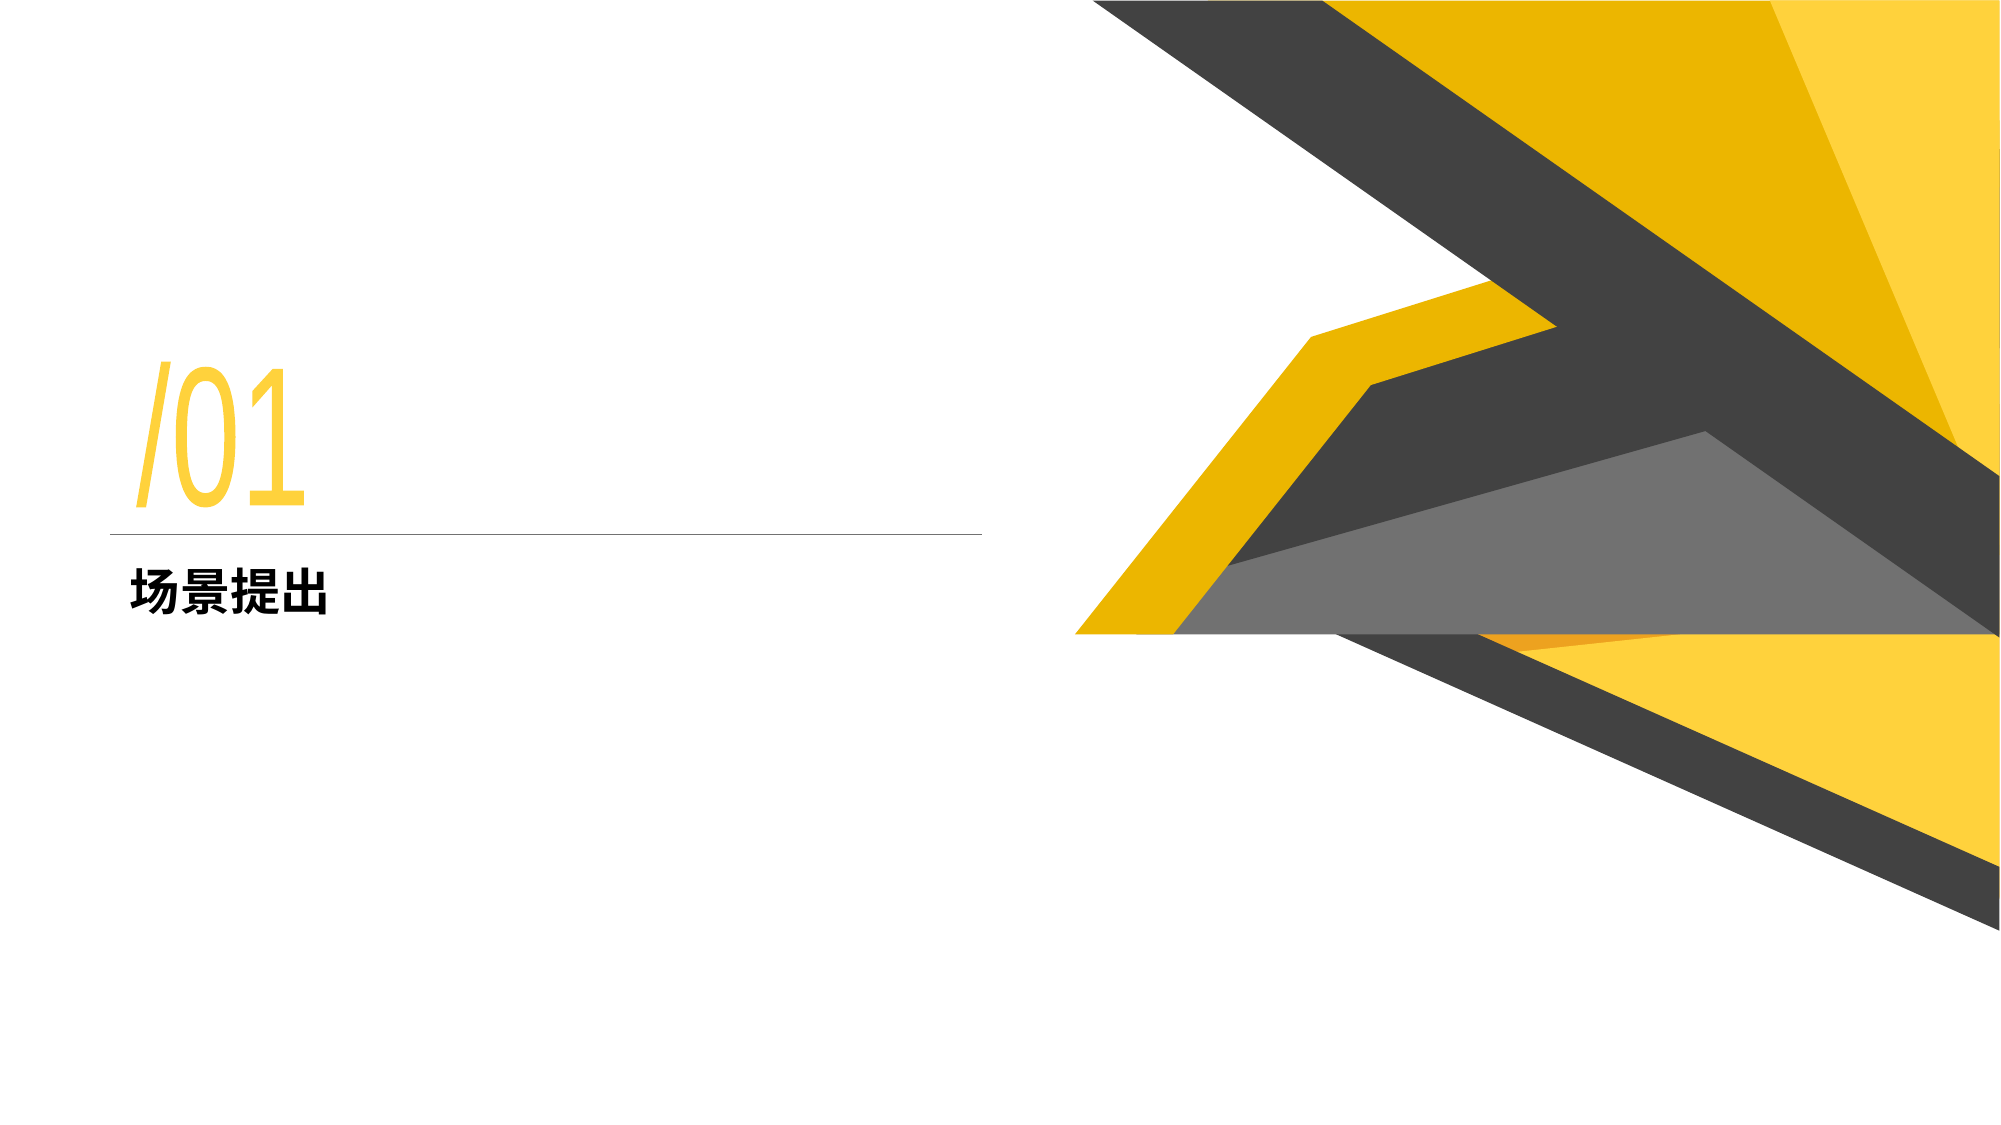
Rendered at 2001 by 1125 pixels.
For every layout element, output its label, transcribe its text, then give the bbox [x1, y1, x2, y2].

title 场景提出 [114, 481, 1004, 629]
